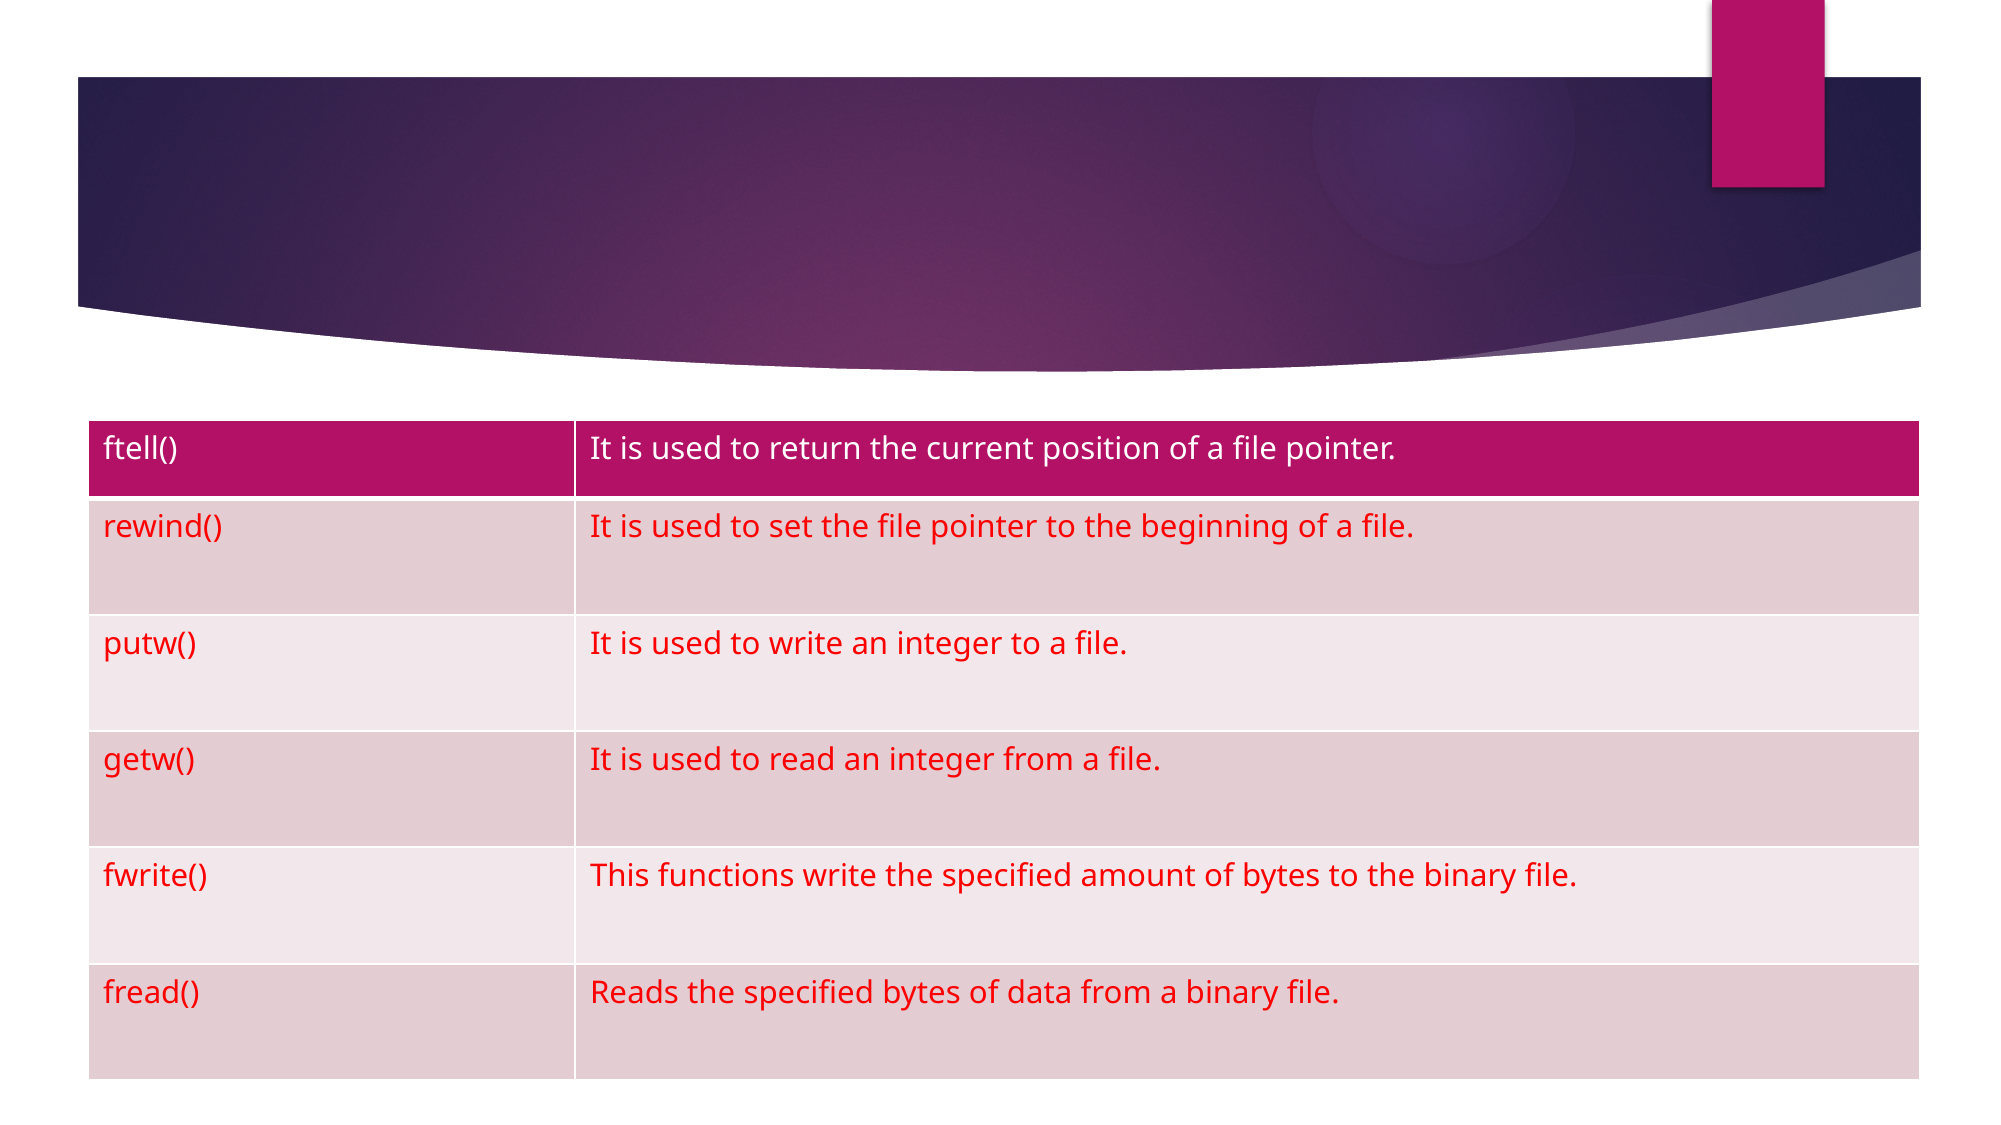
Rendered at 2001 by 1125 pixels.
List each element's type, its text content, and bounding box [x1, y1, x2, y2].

table_cell fread() [89, 965, 574, 1079]
table_cell It is used to set the file pointer to the beginning of a file. [576, 501, 1919, 614]
table_cell rewind() [89, 501, 574, 614]
table_cell fwrite() [89, 848, 574, 963]
table_header ftell() [89, 421, 574, 496]
table_cell This functions write the specified amount of bytes to the binary file. [576, 848, 1919, 963]
table_cell It is used to read an integer from a file. [576, 732, 1919, 846]
table_cell getw() [89, 732, 574, 846]
table_cell It is used to write an integer to a file. [576, 616, 1919, 730]
table_cell putw() [89, 616, 574, 730]
table_cell Reads the specified bytes of data from a binary file. [576, 965, 1919, 1079]
table_header It is used to return the current position of a file pointer. [576, 421, 1919, 496]
